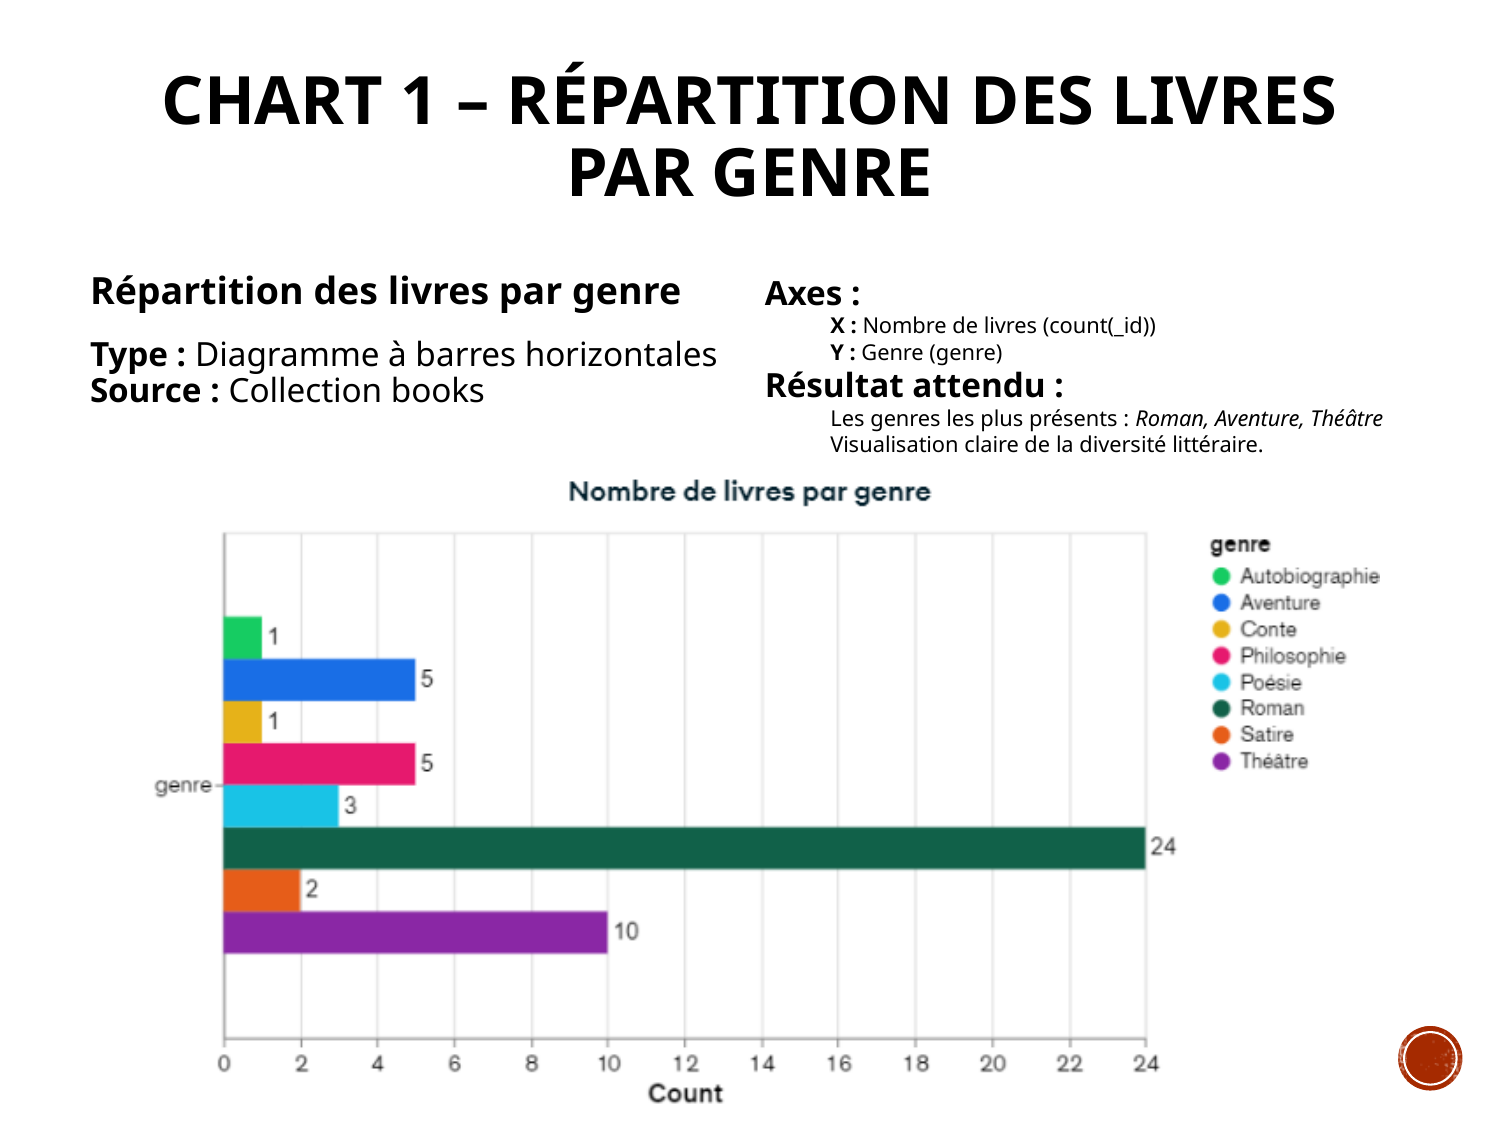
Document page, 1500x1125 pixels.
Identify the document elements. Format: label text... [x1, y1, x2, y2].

picture [120, 466, 1380, 1111]
list Répartition des livres par genre Type : Diagramme à barres horizontales Source : Collection books [75, 264, 750, 467]
text_box Axes : X : Nombre de livres (count(_id)) Y : Genre (genre) Résultat attendu : Les genres les plus présents : Roman, Aventure, Théâtre Visualisation claire de la diversité littéraire. [749, 264, 1425, 465]
title Chart 1 – Répartition des livres par genre [112, 51, 1388, 227]
